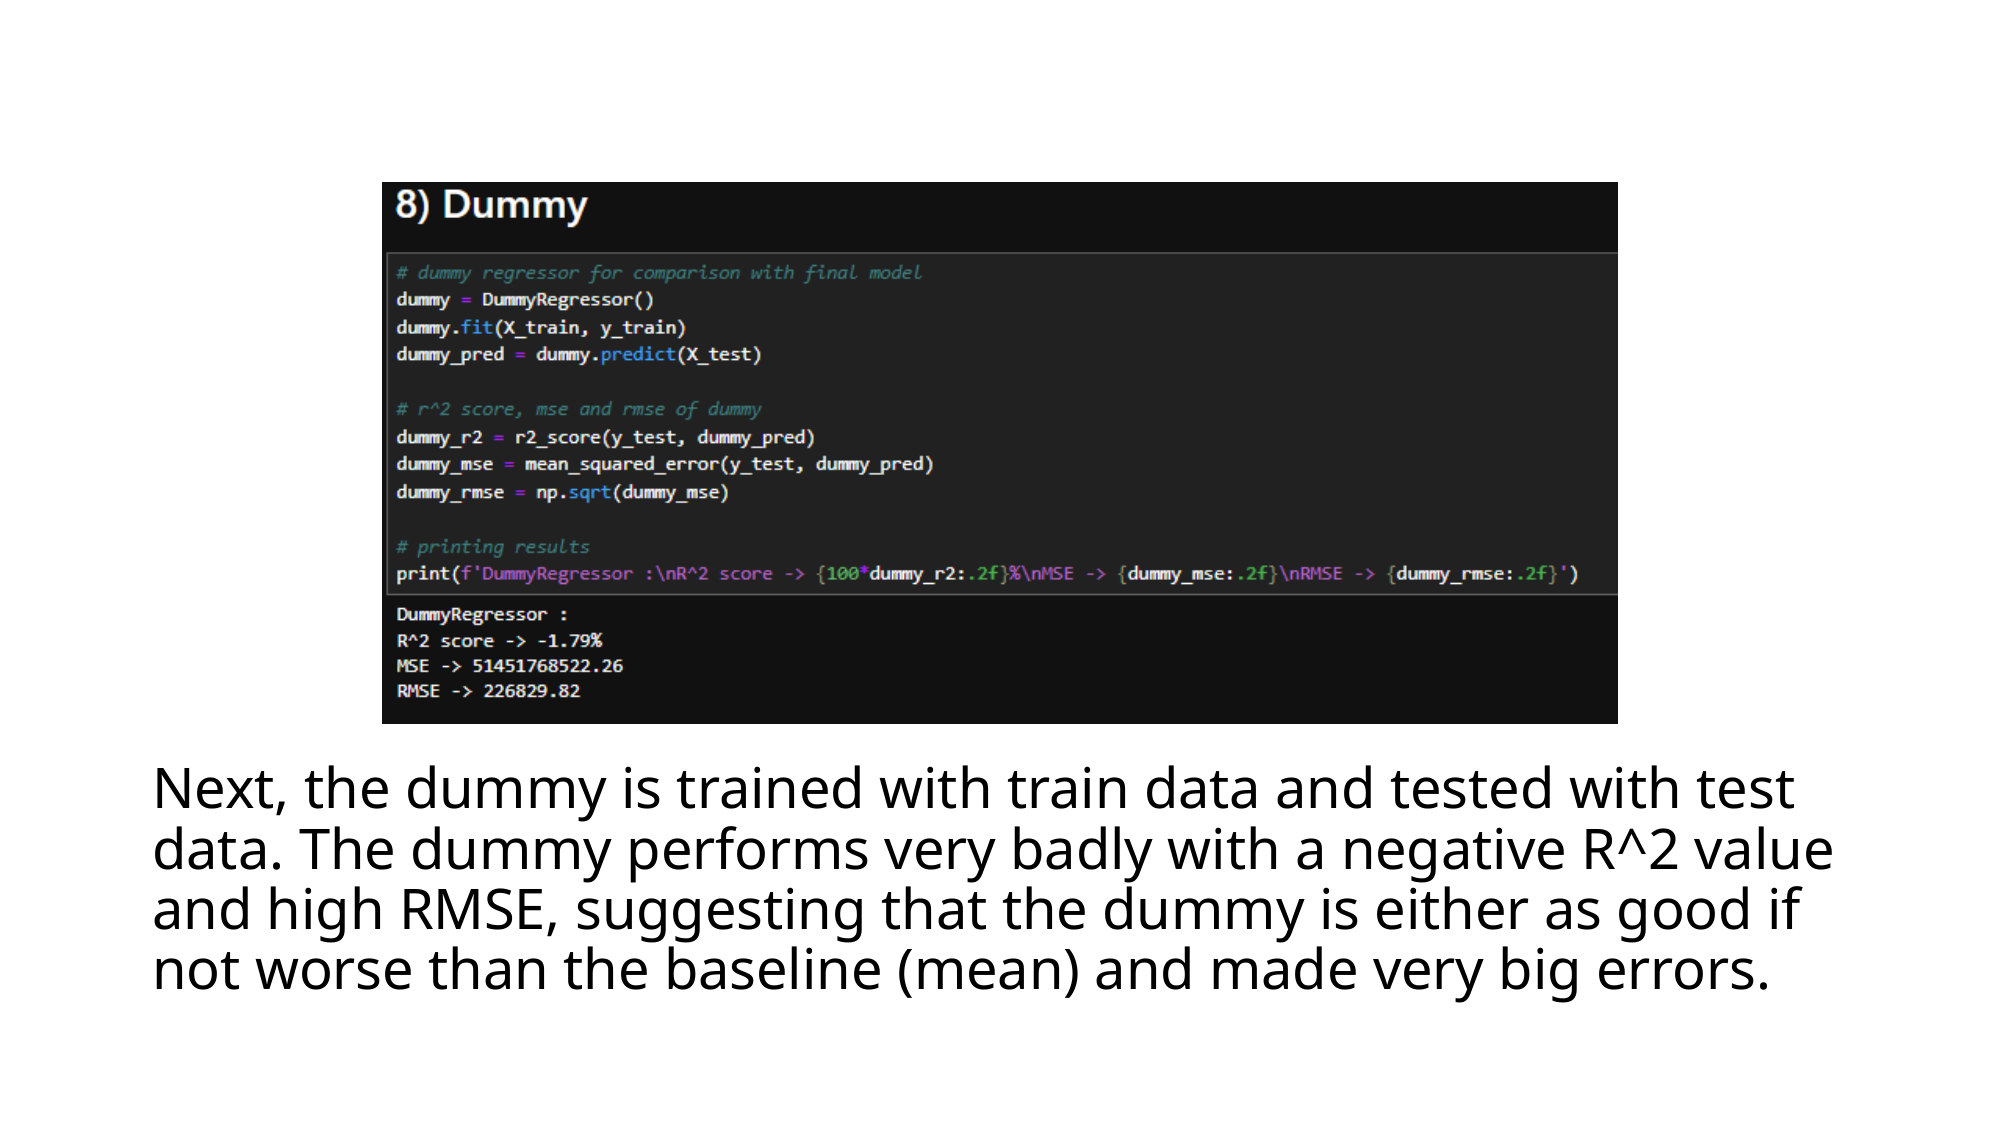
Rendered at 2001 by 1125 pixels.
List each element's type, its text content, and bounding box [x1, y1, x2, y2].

list Next, the dummy is trained with train data and tested with test data. The dummy performs very badly with a negative R^2 value and high RMSE, suggesting that the dummy is either as good if not worse than the baseline (mean) and made very big errors. [137, 753, 1863, 1014]
picture [382, 181, 1618, 724]
